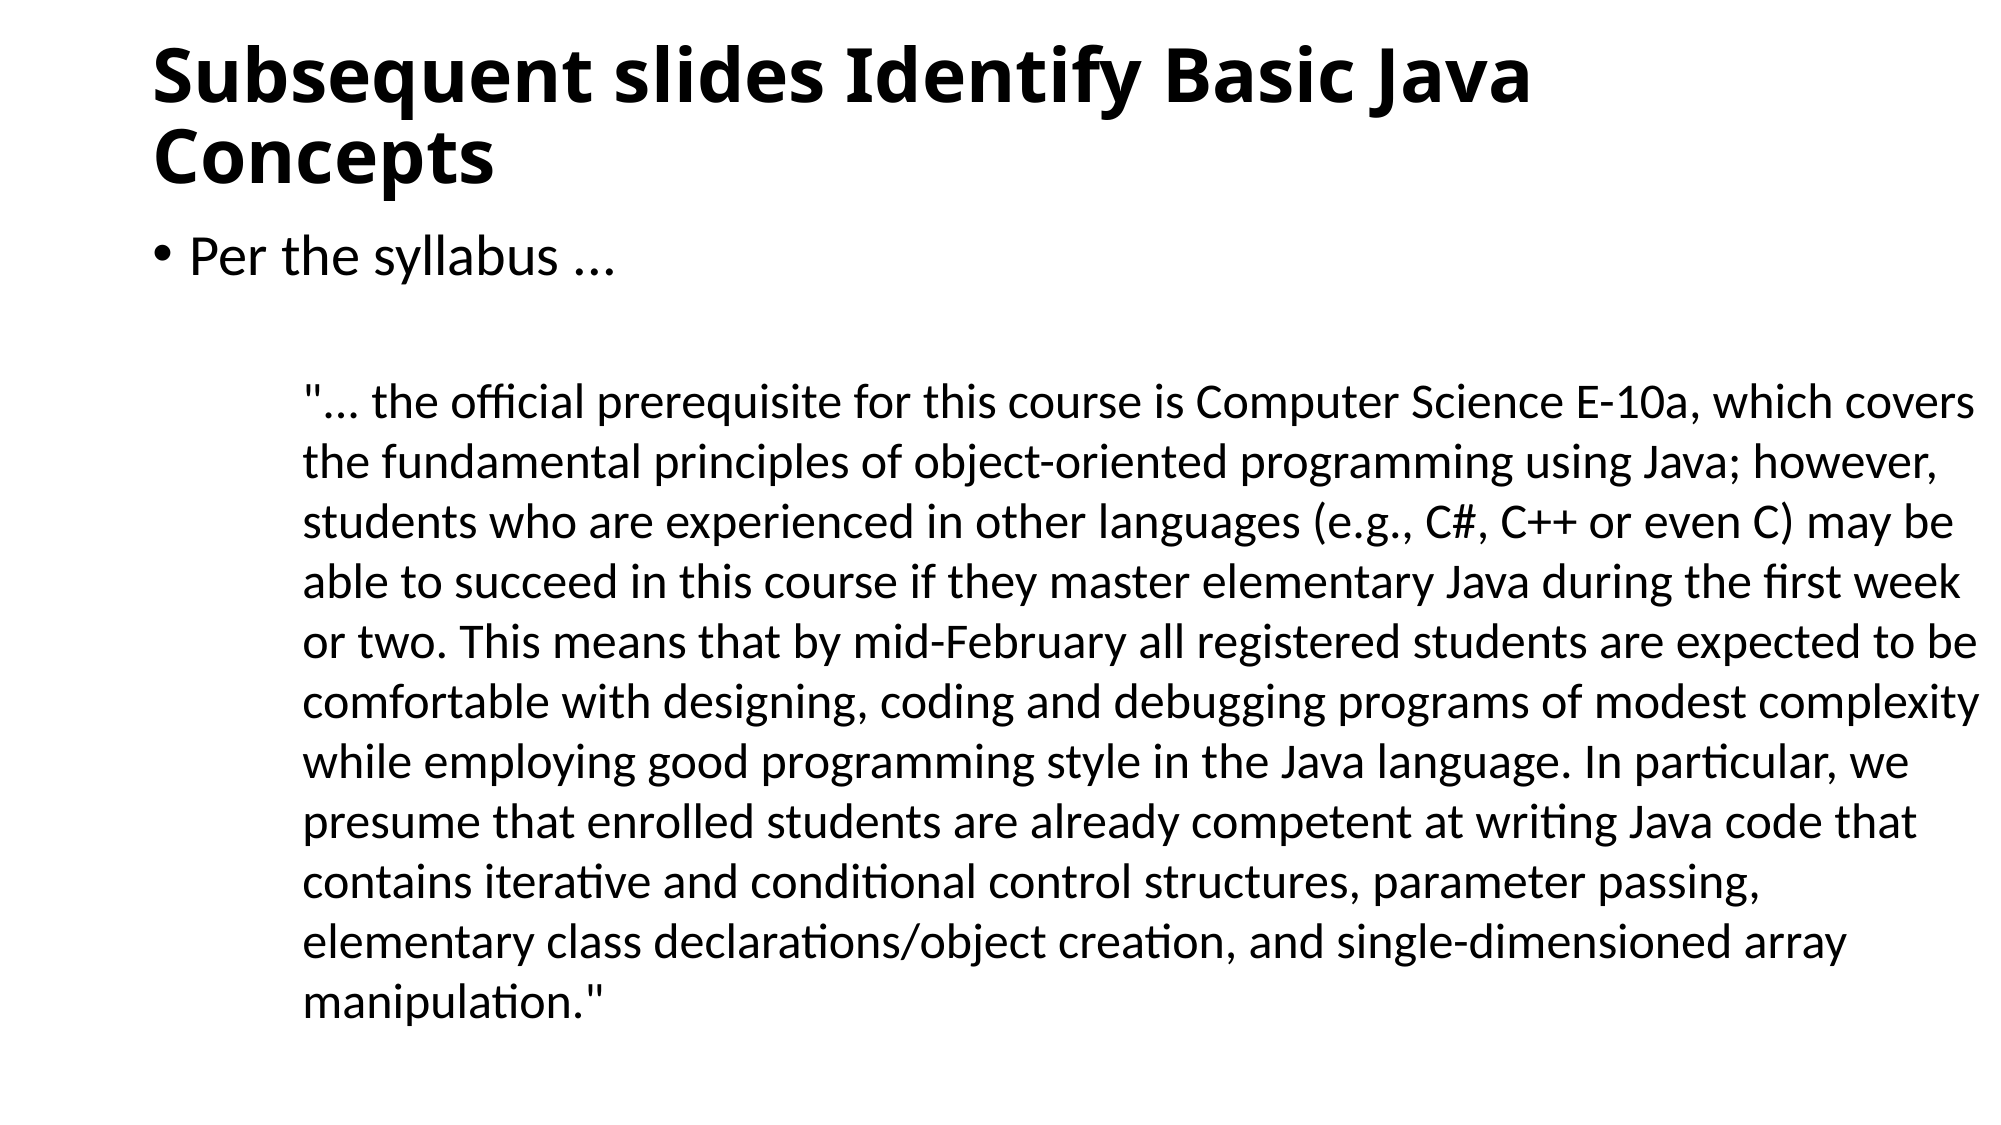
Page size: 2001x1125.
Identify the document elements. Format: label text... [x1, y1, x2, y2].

title Subsequent slides Identify Basic Java Concepts [137, 59, 1863, 178]
list Per the syllabus ... "... the official prerequisite for this course is Computer Science E-10a, which covers the fundamental principles of object-oriented programming using Java; however, students who are experienced in other languages (e.g., C#, C++ or even C) may be able to succeed in this course if they master elementary Java during the first week or two. This means that by mid-February all registered students are expected to be comfortable with designing, coding and debugging programs of modest complexity while employing good programming style in the Java language. In particular, we presume that enrolled students are already competent at writing Java code that contains iterative and conditional control structures, parameter passing, elementary class declarations/object creation, and single-dimensioned array manipulation." [137, 210, 2000, 1125]
